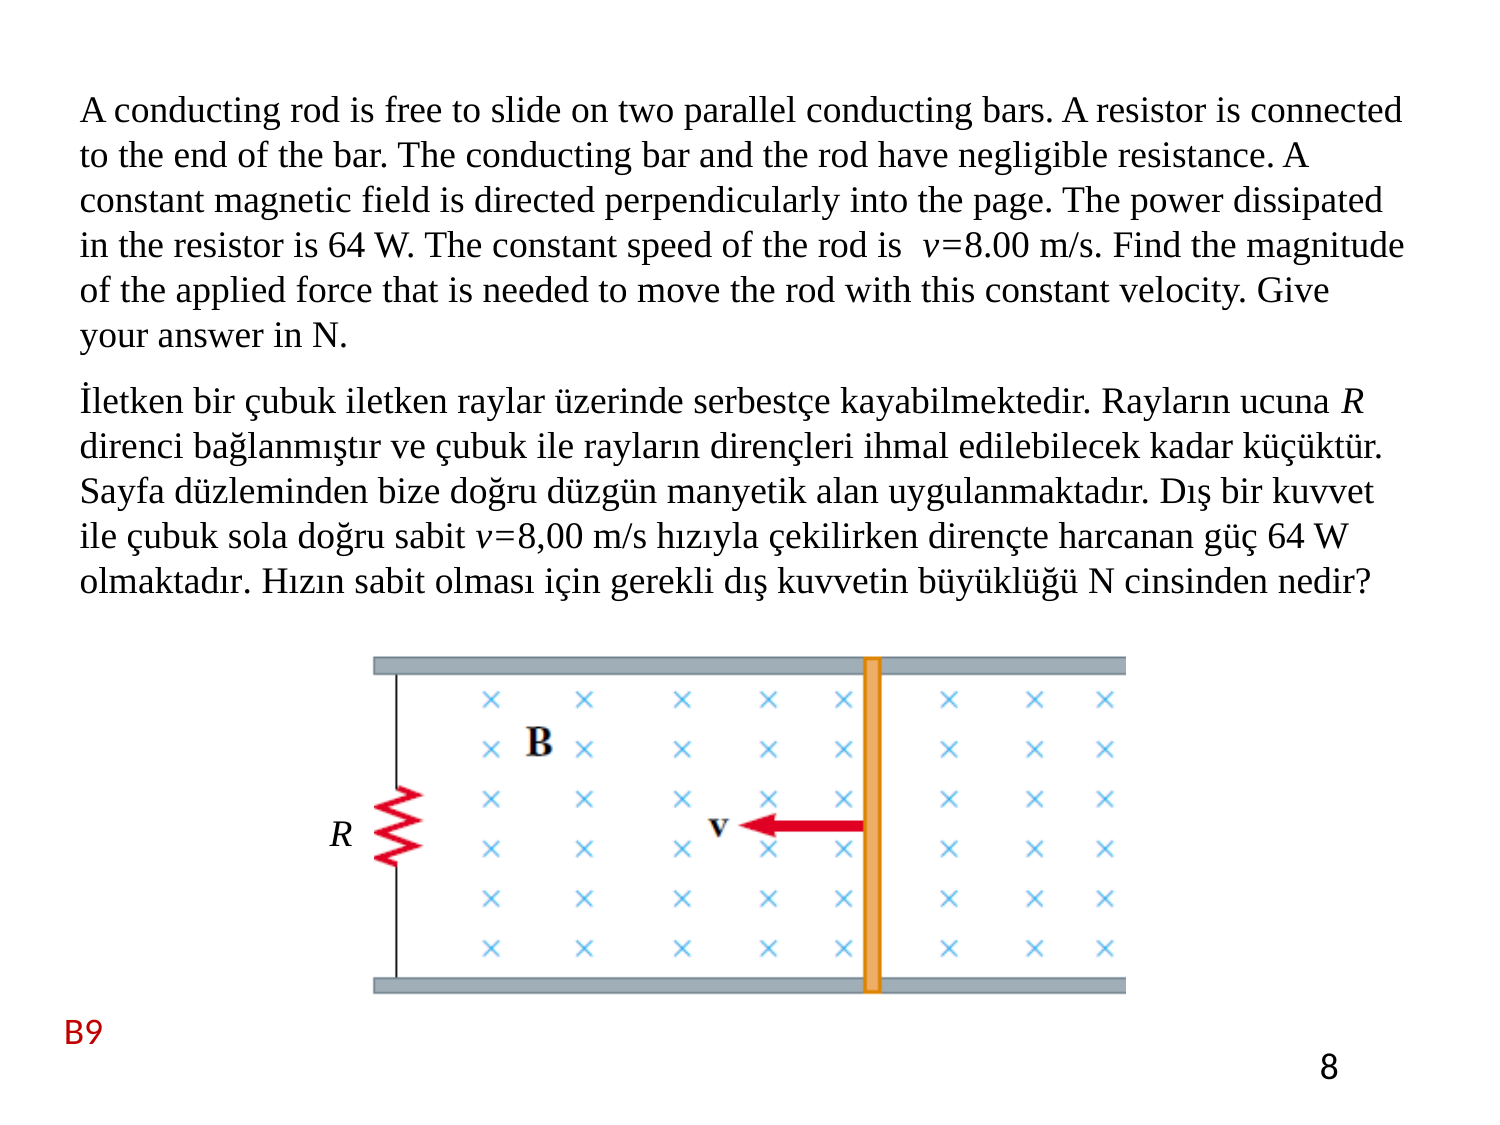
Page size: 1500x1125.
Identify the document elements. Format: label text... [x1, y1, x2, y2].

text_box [64, 77, 1424, 1007]
text_box B9 [48, 999, 160, 1060]
text_box 8 [1305, 1034, 1388, 1095]
